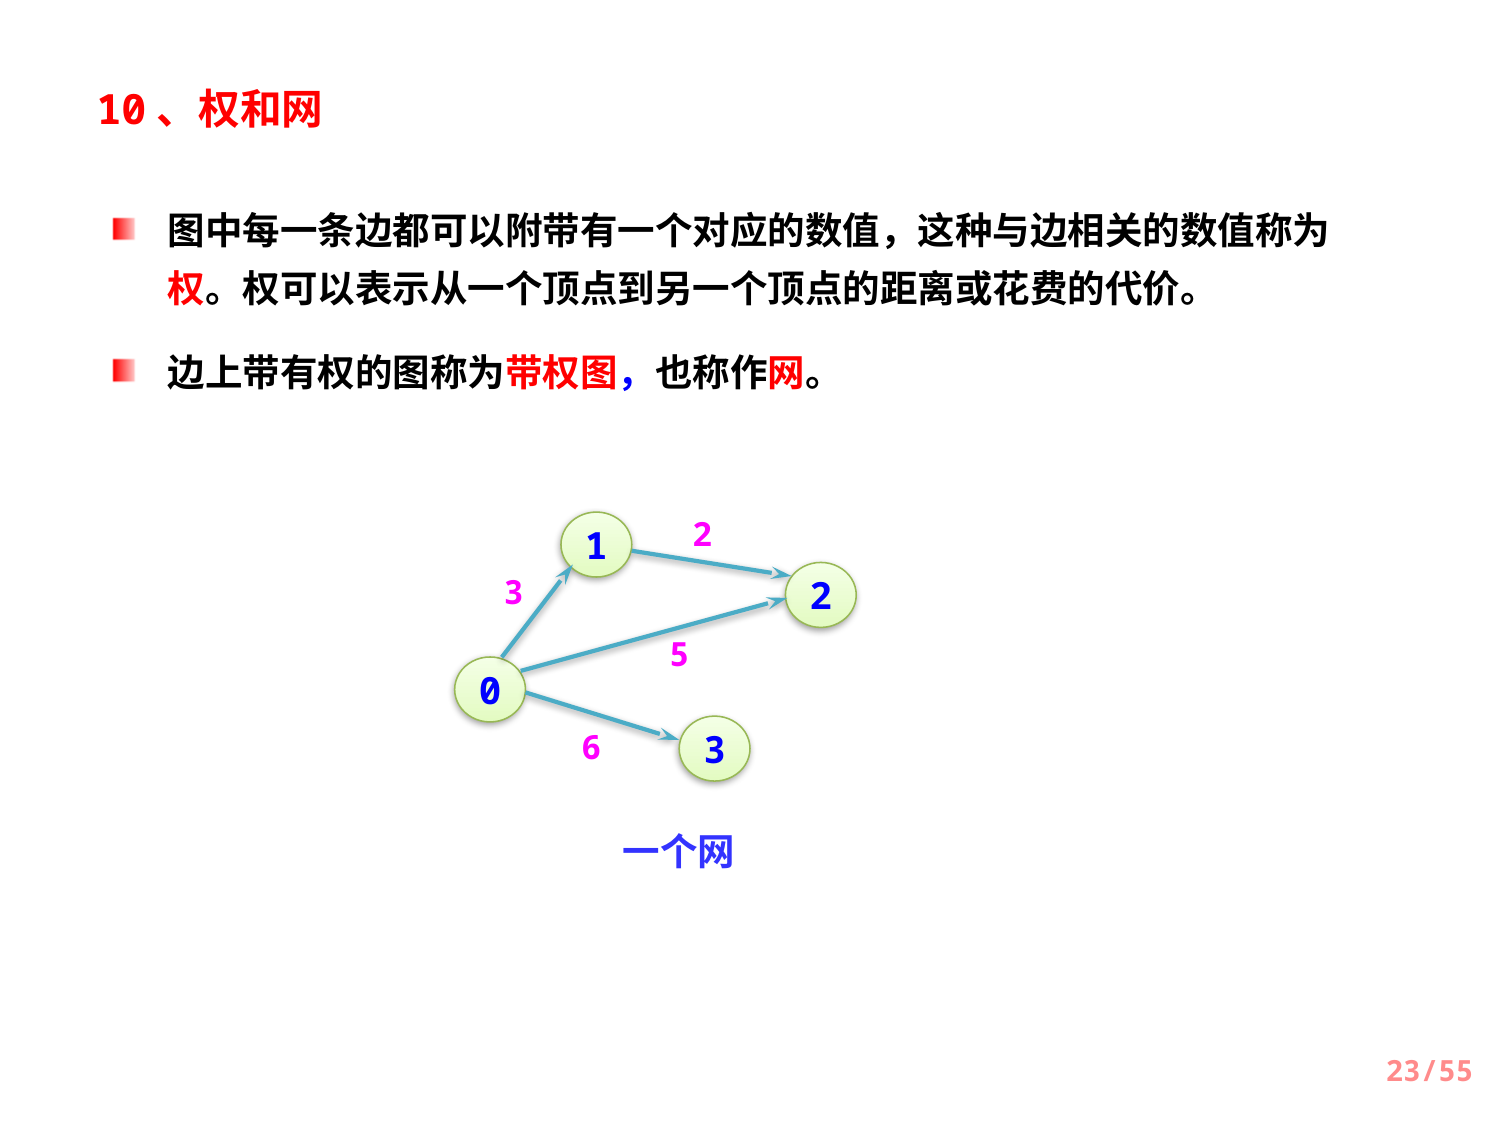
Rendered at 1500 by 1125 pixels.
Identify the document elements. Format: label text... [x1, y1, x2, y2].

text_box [454, 511, 857, 882]
picture [111, 216, 138, 243]
text_box 图中每一条边都可以附带有一个对应的数值，这种与边相关的数值称为权。权可以表示从一个顶点到另一个顶点的距离或花费的代价。 边上带有权的图称为带权图，也称作网。 [80, 174, 1413, 413]
slide_number 23/55 [1138, 1042, 1489, 1103]
text_box 10、权和网 [81, 75, 352, 140]
picture [111, 357, 138, 385]
